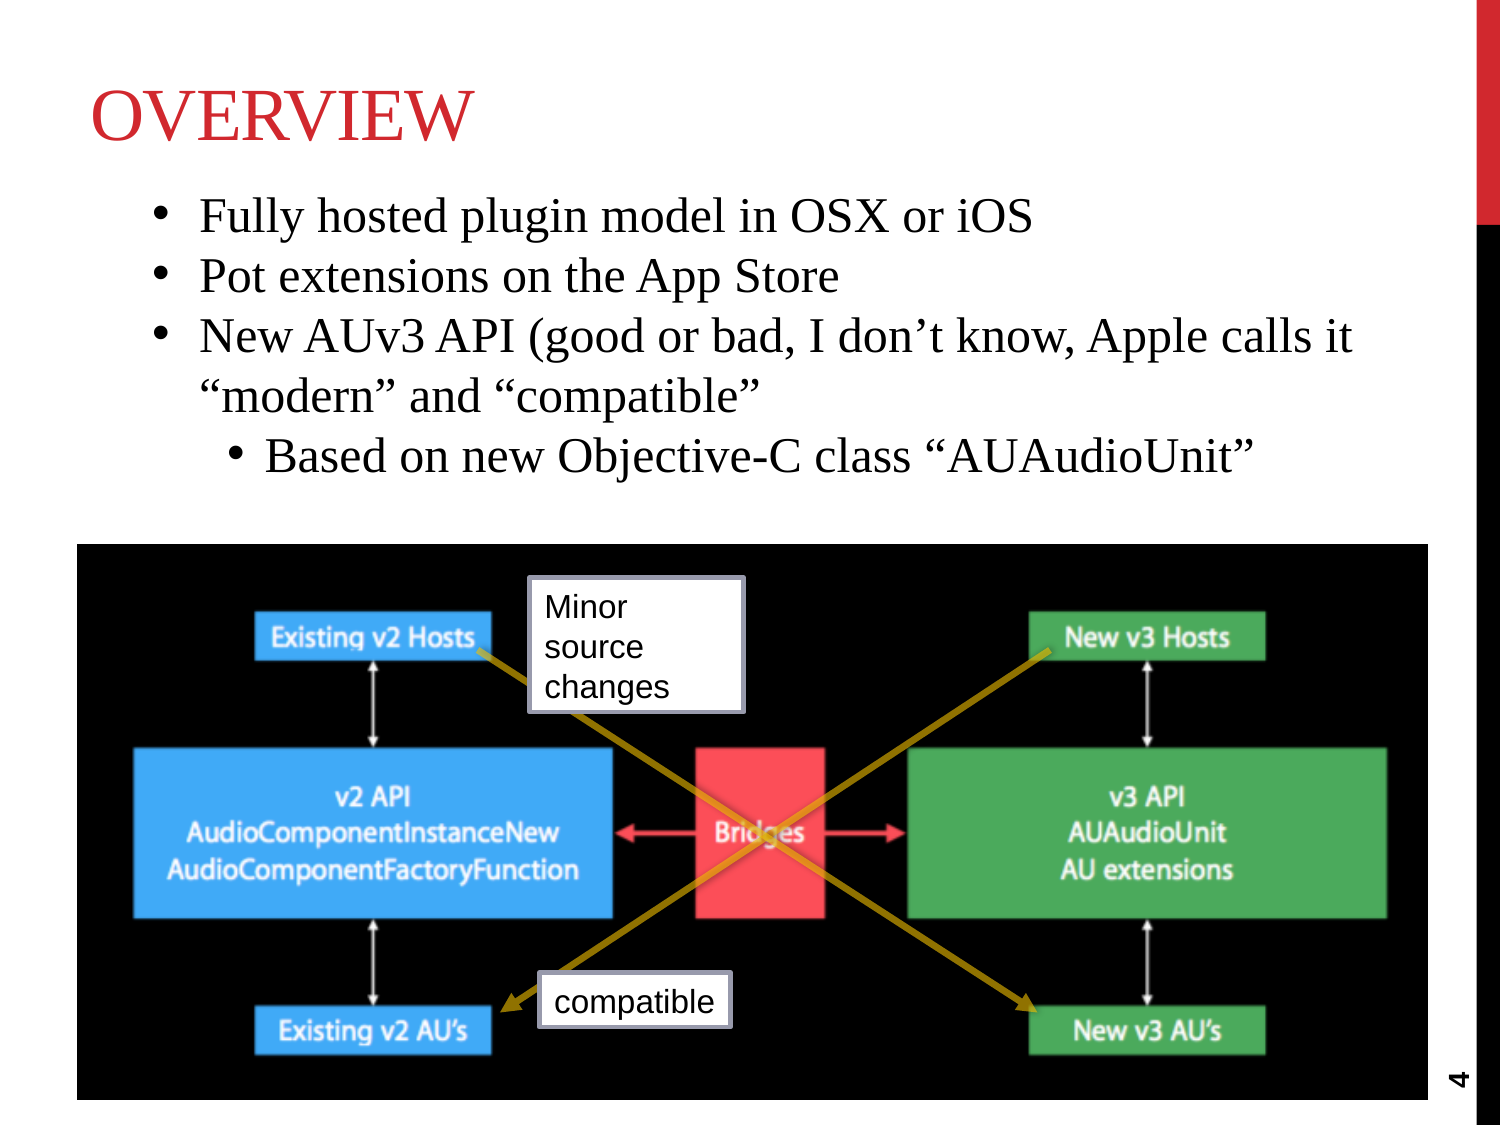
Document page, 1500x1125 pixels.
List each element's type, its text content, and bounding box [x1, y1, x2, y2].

text_box Fully hosted plugin model in OSX or iOS Pot extensions on the App Store New AUv3 API (good or bad, I don’t know, Apple calls it “modern” and “compatible” Based on new Objective-C class “AUAudioUnit” [62, 174, 1425, 490]
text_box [477, 649, 1038, 1013]
slide_number 4 [1431, 887, 1488, 1104]
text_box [1045, 649, 1051, 1013]
title Overview [75, 24, 1388, 163]
picture [77, 544, 1429, 1100]
